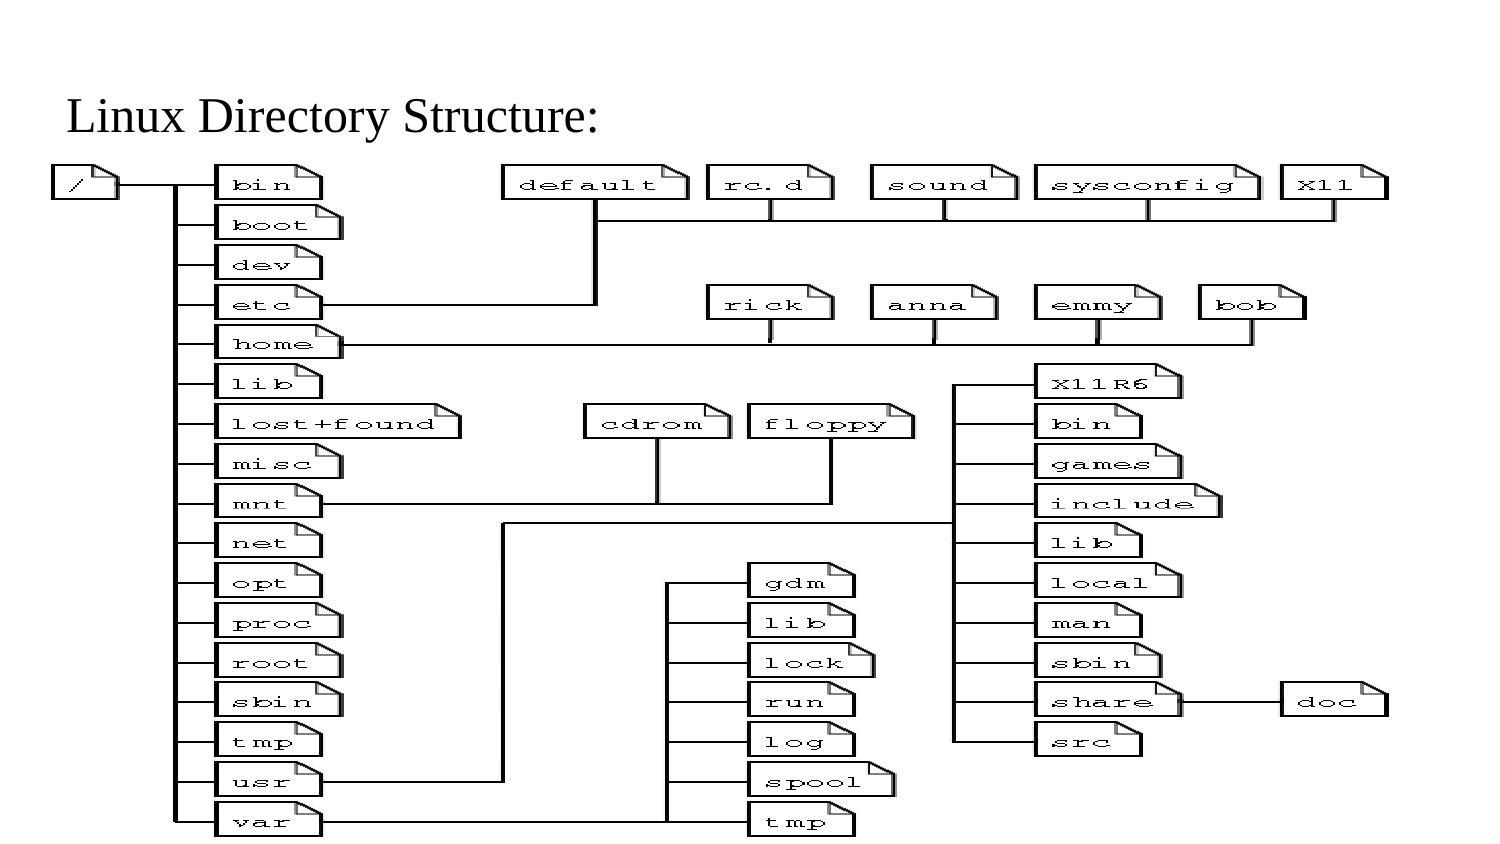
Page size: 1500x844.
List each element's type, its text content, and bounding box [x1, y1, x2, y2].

title Linux Directory Structure: [51, 58, 1461, 844]
picture [50, 164, 1389, 844]
